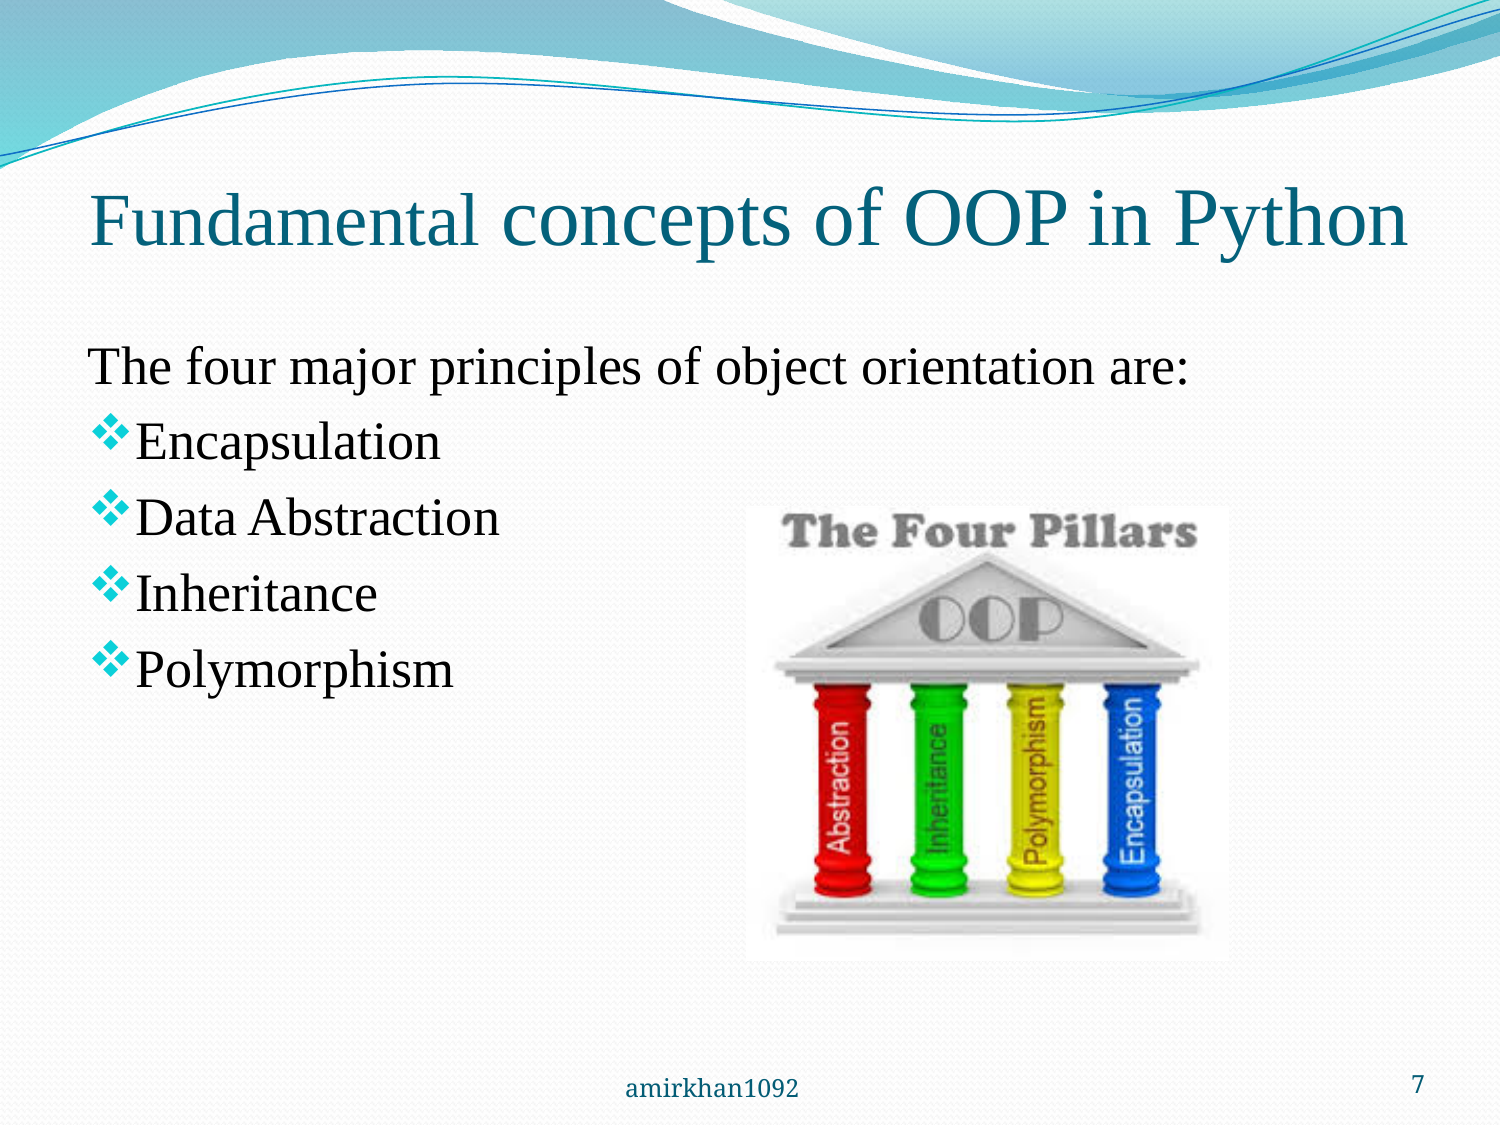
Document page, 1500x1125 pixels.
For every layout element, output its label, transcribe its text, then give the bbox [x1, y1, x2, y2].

list The four major principles of object orientation are: Encapsulation Data Abstraction Inheritance Polymorphism [73, 322, 1424, 1043]
title Public, Protected and Private Data [739, 507, 1235, 975]
slide_number 7 [1299, 1042, 1425, 1103]
picture [746, 506, 1229, 961]
title Fundamental concepts of OOP in Python [75, 159, 1425, 263]
footer amirkhan1092 [437, 1042, 988, 1103]
